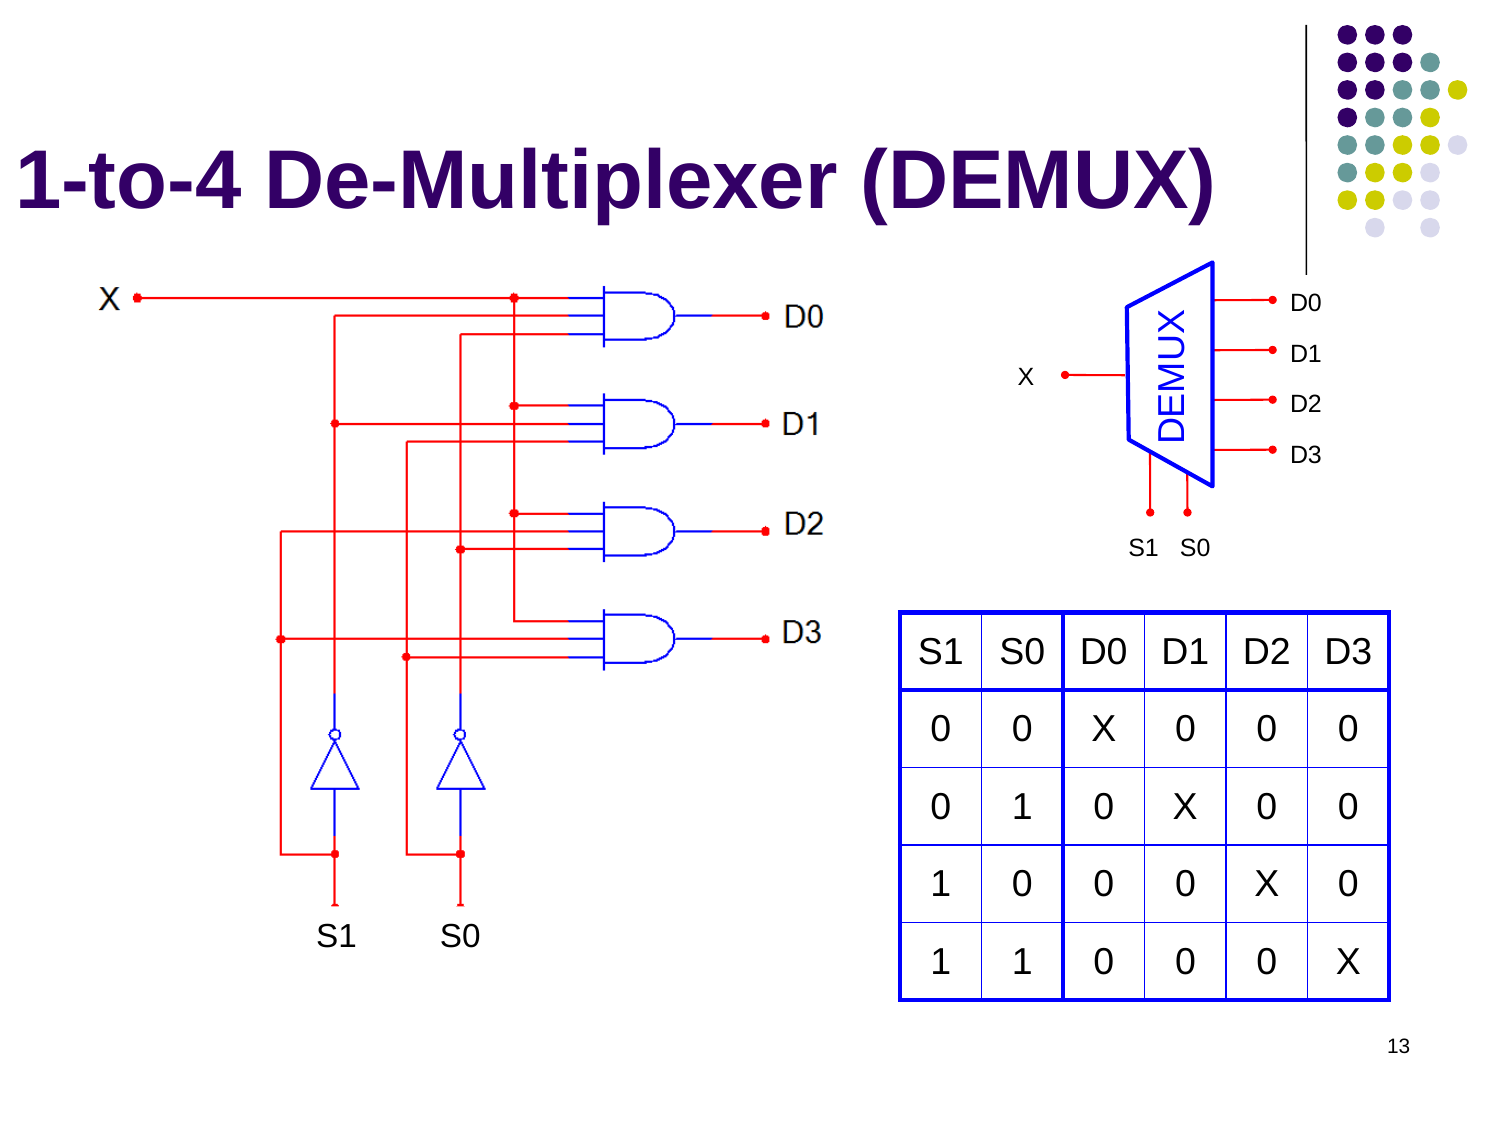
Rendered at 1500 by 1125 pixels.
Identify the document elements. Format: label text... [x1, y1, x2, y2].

table_cell 0 [1065, 846, 1144, 922]
picture [87, 274, 845, 963]
title 1-to-4 De-Multiplexer (DEMUX) [0, 45, 1500, 233]
table_cell 0 [1227, 768, 1307, 844]
table_cell 1 [982, 768, 1061, 844]
table_cell 1 [982, 923, 1061, 998]
table_cell 0 [1308, 846, 1387, 922]
table_header S1 [902, 615, 981, 688]
table_cell X [1308, 923, 1387, 998]
table_cell 0 [1145, 846, 1225, 922]
table_header D3 [1308, 615, 1387, 688]
table_cell X [1145, 768, 1225, 844]
table_cell 0 [1065, 923, 1144, 998]
table_header S0 [982, 615, 1061, 688]
table_cell 0 [982, 692, 1061, 767]
table_header D2 [1227, 615, 1307, 688]
table_cell X [1065, 692, 1144, 767]
table_cell 0 [902, 768, 981, 844]
table_cell 0 [1227, 923, 1307, 998]
table_cell 1 [902, 846, 981, 922]
table_cell X [1227, 846, 1307, 922]
table_cell 0 [1145, 923, 1225, 998]
table_cell 1 [902, 923, 981, 998]
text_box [1002, 262, 1338, 571]
table_header D0 [1065, 615, 1144, 688]
table_cell 0 [1227, 692, 1307, 767]
table_cell 0 [982, 846, 1061, 922]
table_cell 0 [1308, 768, 1387, 844]
table_header D1 [1145, 615, 1225, 688]
table_cell 0 [902, 692, 981, 767]
table_cell 0 [1145, 692, 1225, 767]
table_cell 0 [1308, 692, 1387, 767]
table_cell 0 [1065, 768, 1144, 844]
slide_number 13 [1074, 1025, 1425, 1100]
